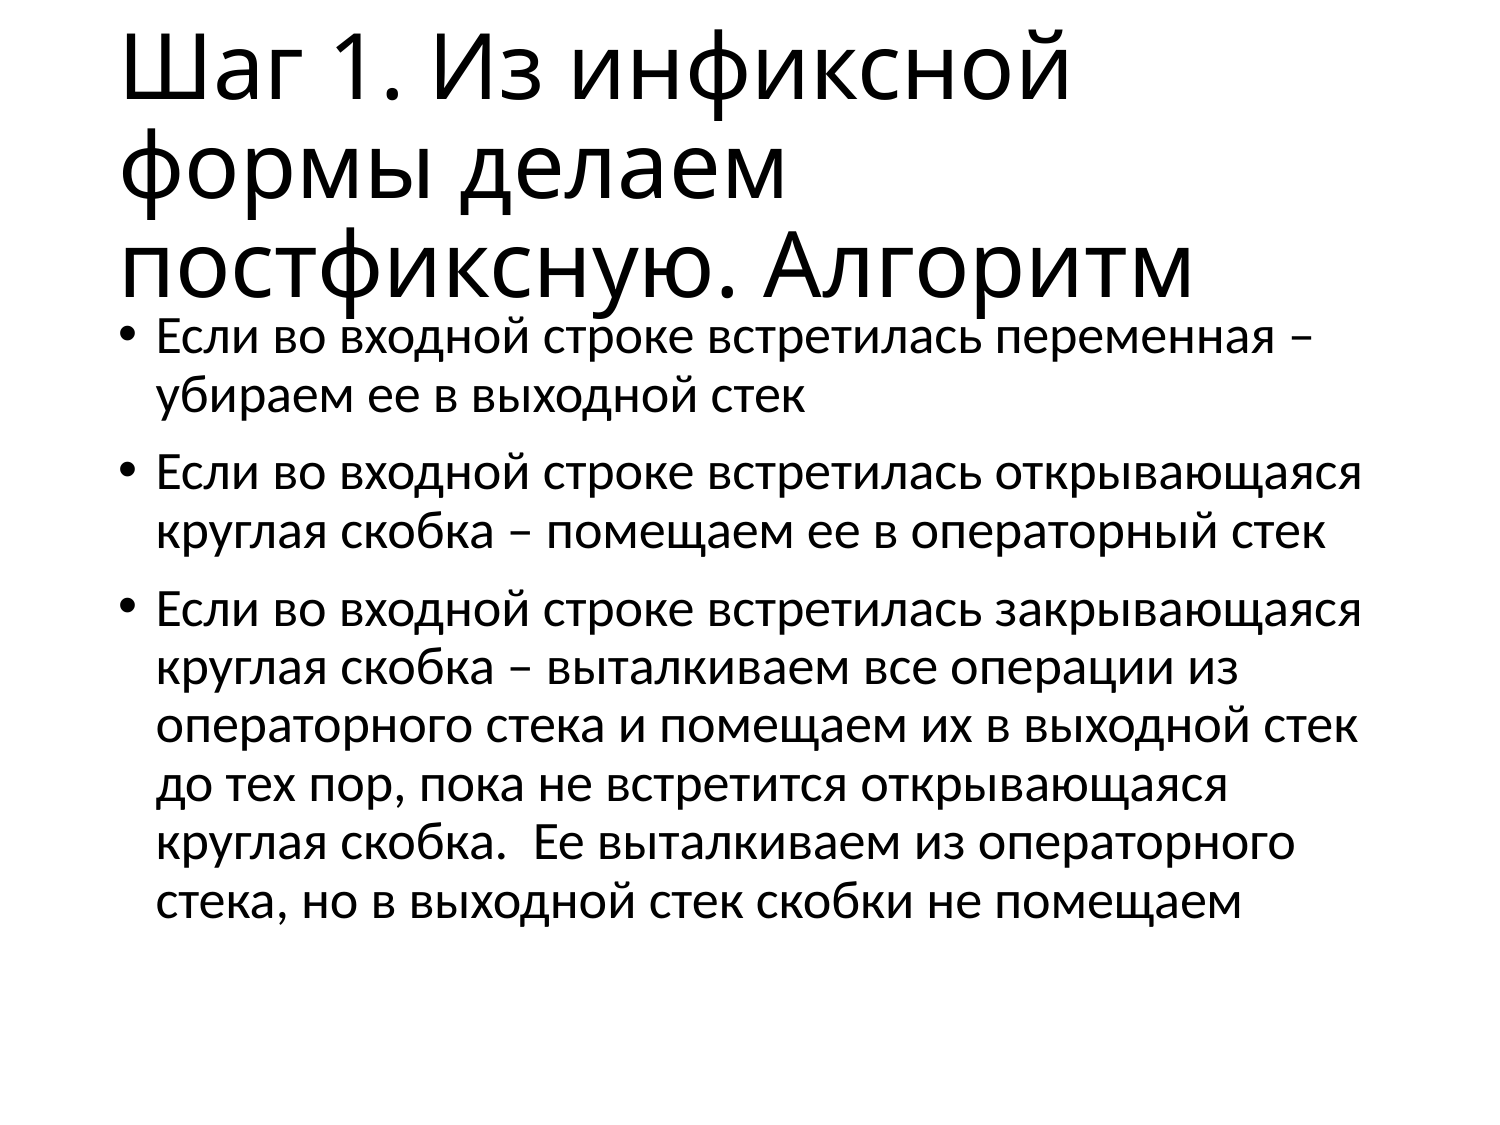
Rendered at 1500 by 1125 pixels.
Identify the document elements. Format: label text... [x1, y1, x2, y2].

title Шаг 1. Из инфиксной формы делаем постфиксную. Алгоритм [103, 59, 1397, 278]
list Если во входной строке встретилась переменная – убираем ее в выходной стек Если во входной строке встретилась открывающаяся круглая скобка – помещаем ее в операторный стек Если во входной строке встретилась закрывающаяся круглая скобка – выталкиваем все операции из операторного стека и помещаем их в выходной стек до тех пор, пока не встретится открывающаяся круглая скобка. Ее выталкиваем из операторного стека, но в выходной стек скобки не помещаем [103, 299, 1397, 1014]
